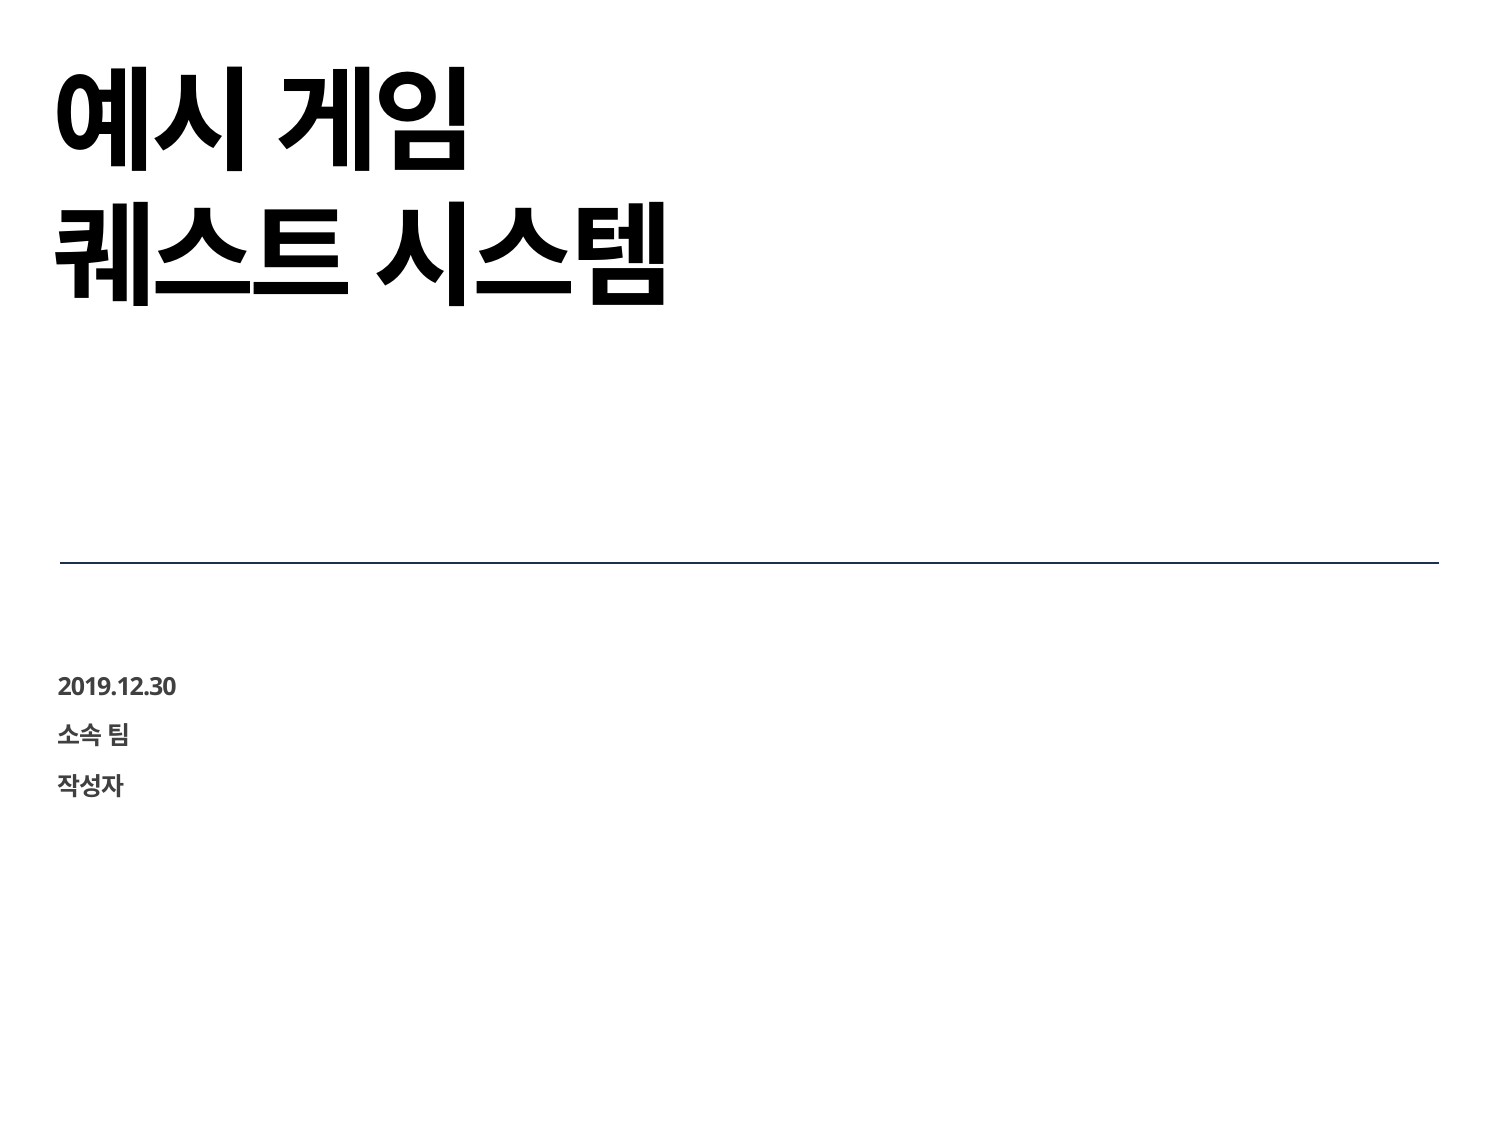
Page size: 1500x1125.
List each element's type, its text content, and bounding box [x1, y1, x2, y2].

title 예시 게임 퀘스트 시스템 [37, 41, 1313, 365]
subtitle 2019.12.30 소속 팀 작성자 [42, 647, 398, 936]
